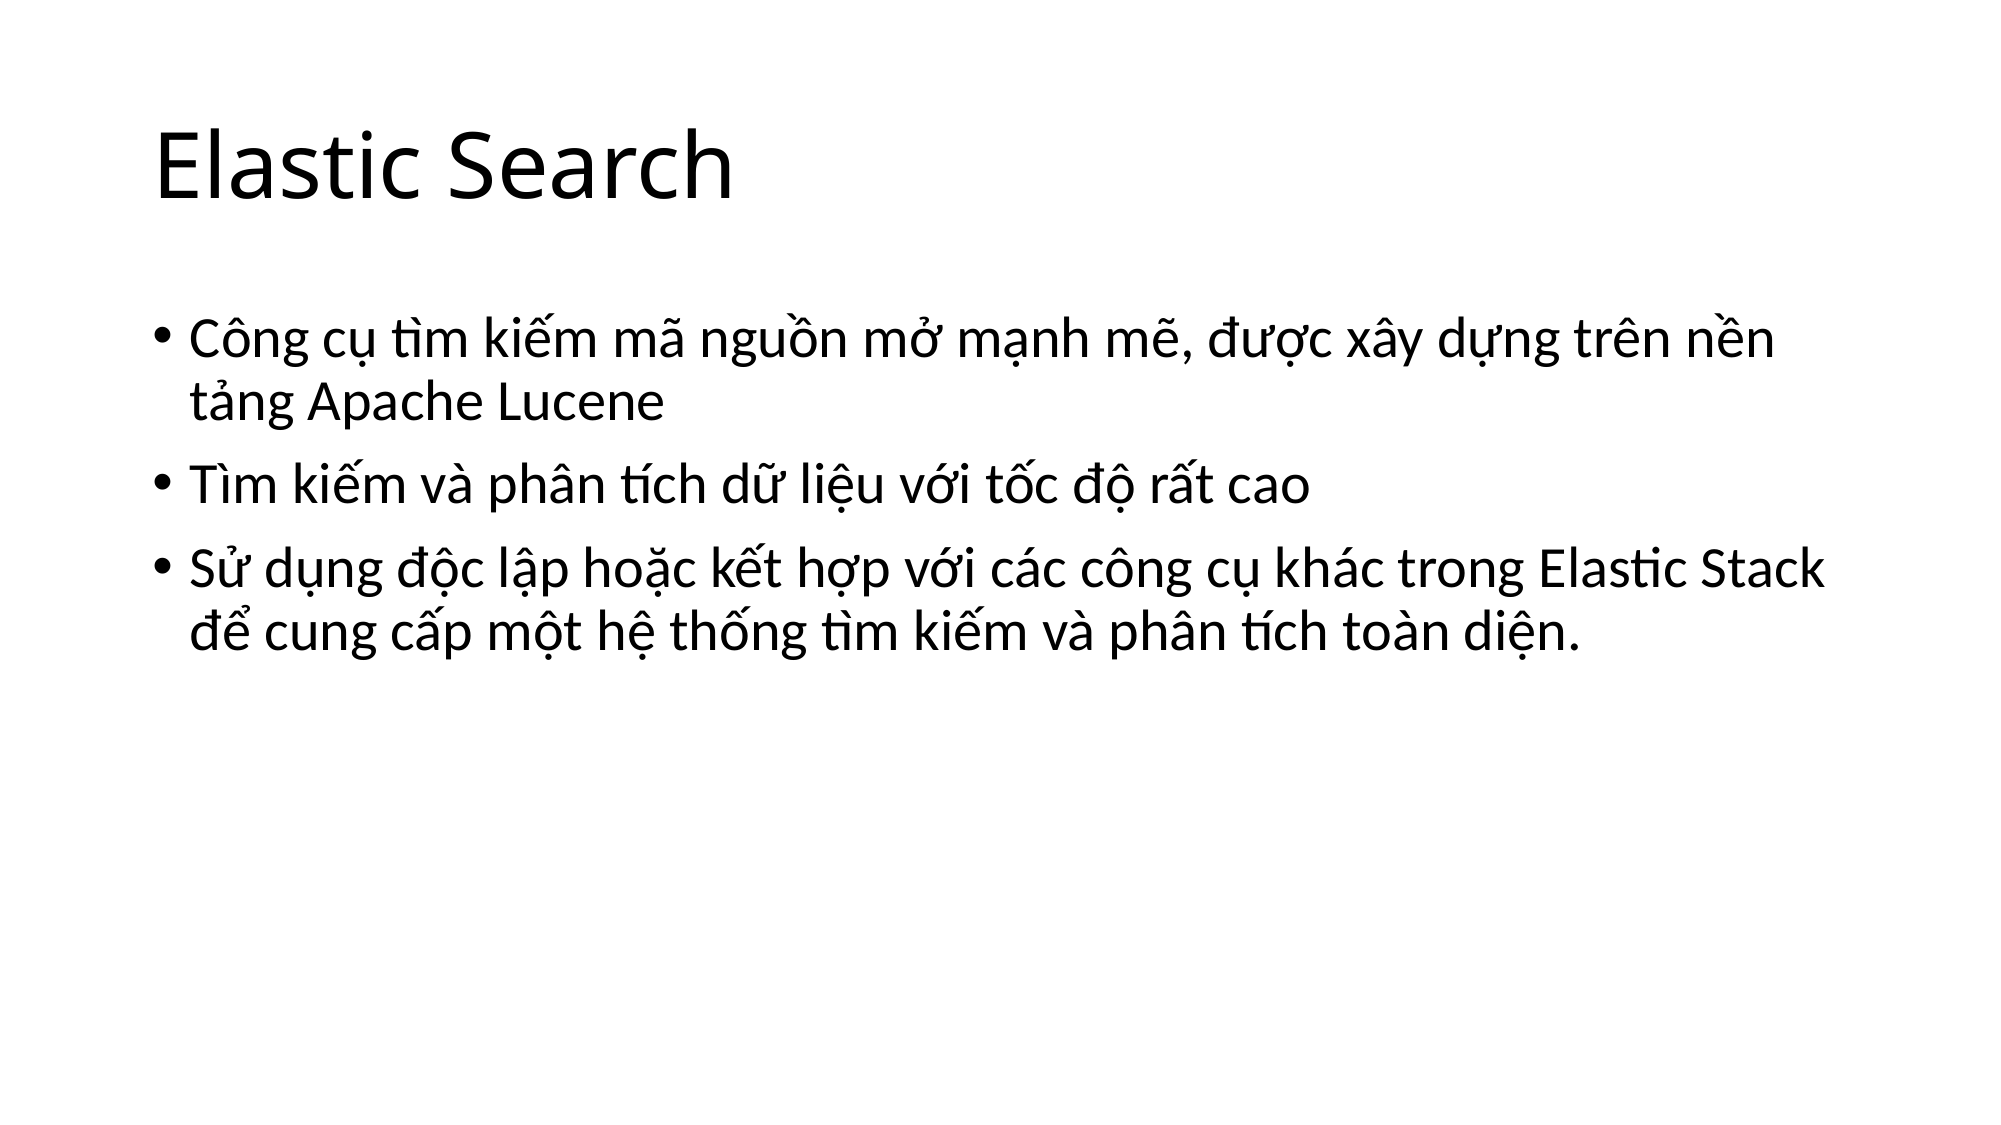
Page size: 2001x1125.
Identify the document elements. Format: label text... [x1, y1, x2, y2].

title Elastic Search [137, 59, 1863, 278]
list Công cụ tìm kiếm mã nguồn mở mạnh mẽ, được xây dựng trên nền tảng Apache Lucene Tìm kiếm và phân tích dữ liệu với tốc độ rất cao Sử dụng độc lập hoặc kết hợp với các công cụ khác trong Elastic Stack để cung cấp một hệ thống tìm kiếm và phân tích toàn diện. [137, 299, 1863, 1014]
